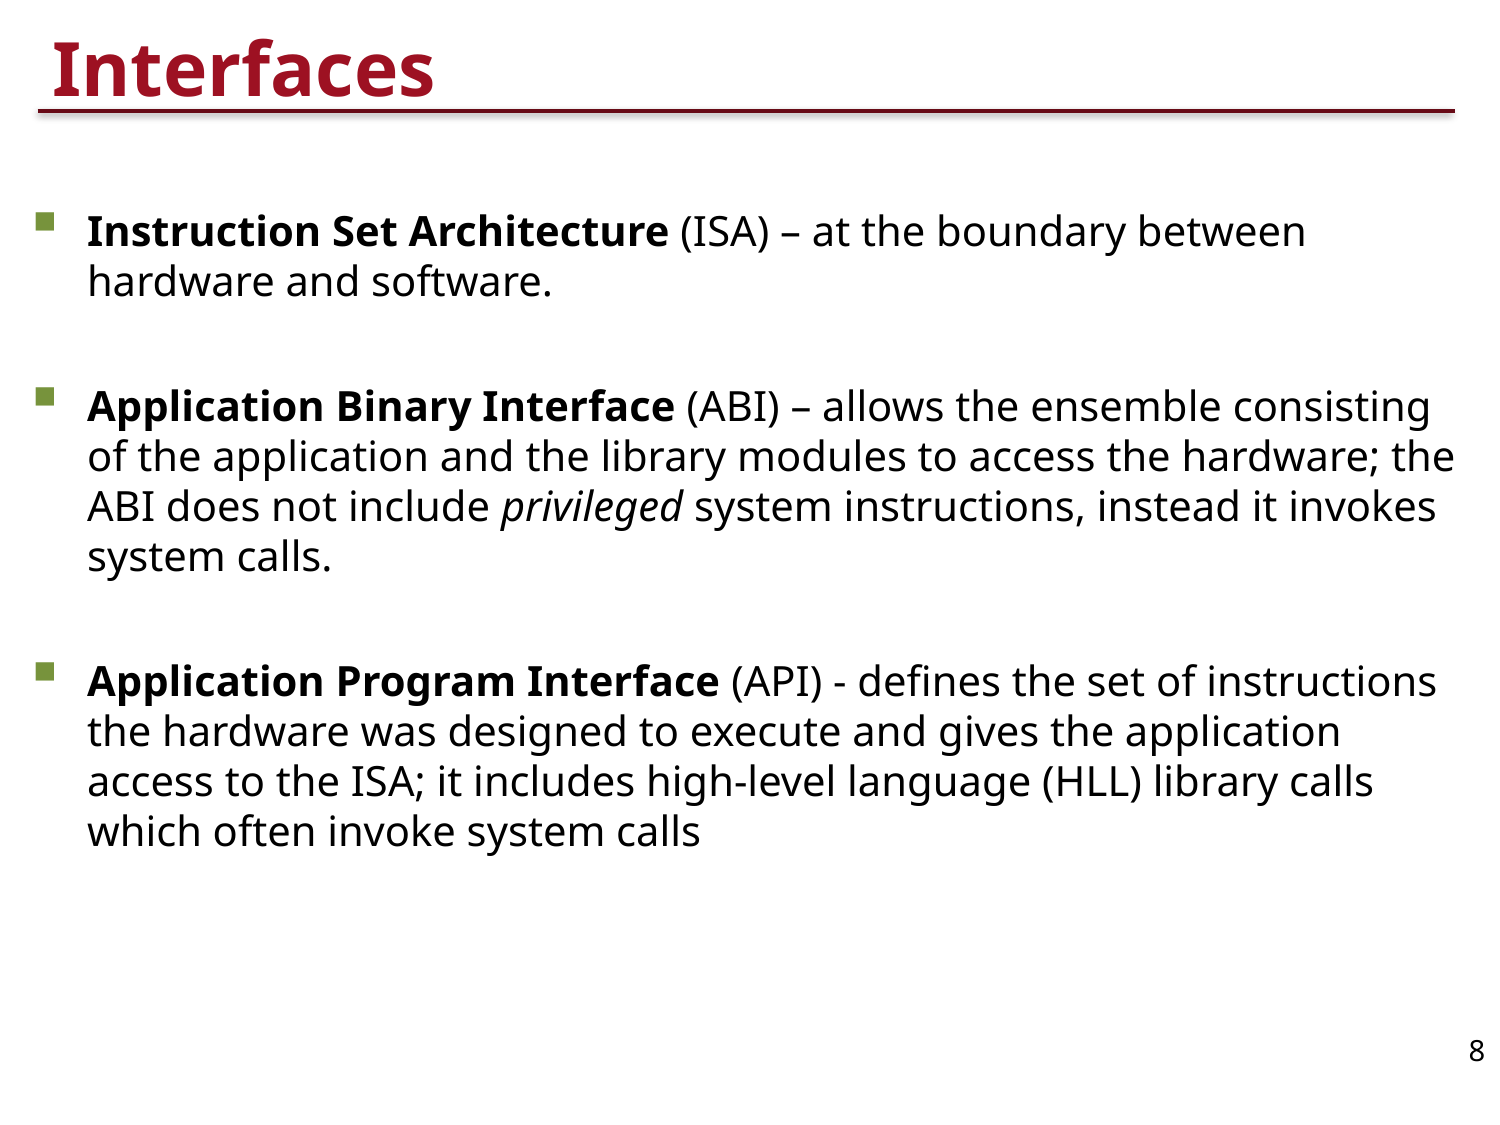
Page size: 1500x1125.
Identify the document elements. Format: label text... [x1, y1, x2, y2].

slide_number 8 [1149, 1025, 1500, 1100]
title Interfaces [37, 13, 1455, 120]
list Instruction Set Architecture (ISA) – at the boundary between hardware and software. Application Binary Interface (ABI) – allows the ensemble consisting of the application and the library modules to access the hardware; the ABI does not include privileged system instructions, instead it invokes system calls. Application Program Interface (API) - defines the set of instructions the hardware was designed to execute and gives the application access to the ISA; it includes high-level language (HLL) library calls which often invoke system calls [15, 196, 1486, 798]
